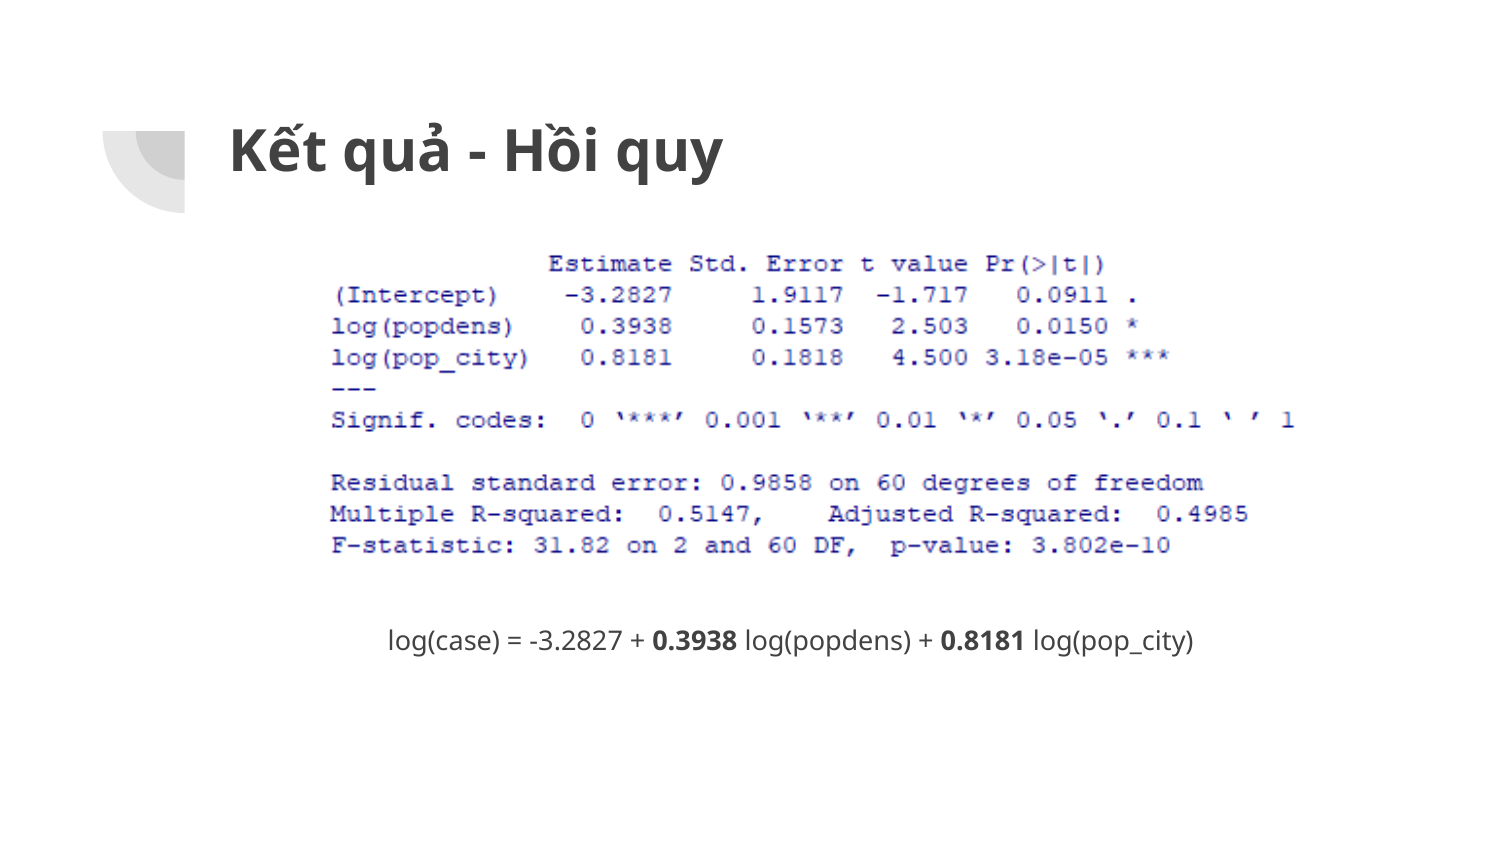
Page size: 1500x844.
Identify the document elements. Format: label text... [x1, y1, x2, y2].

title Kết quả - Hồi quy [213, 98, 1368, 263]
picture [329, 252, 1302, 561]
list log(case) = -3.2827 + 0.3938 log(popdens) + 0.8181 log(pop_city) [213, 326, 1368, 744]
